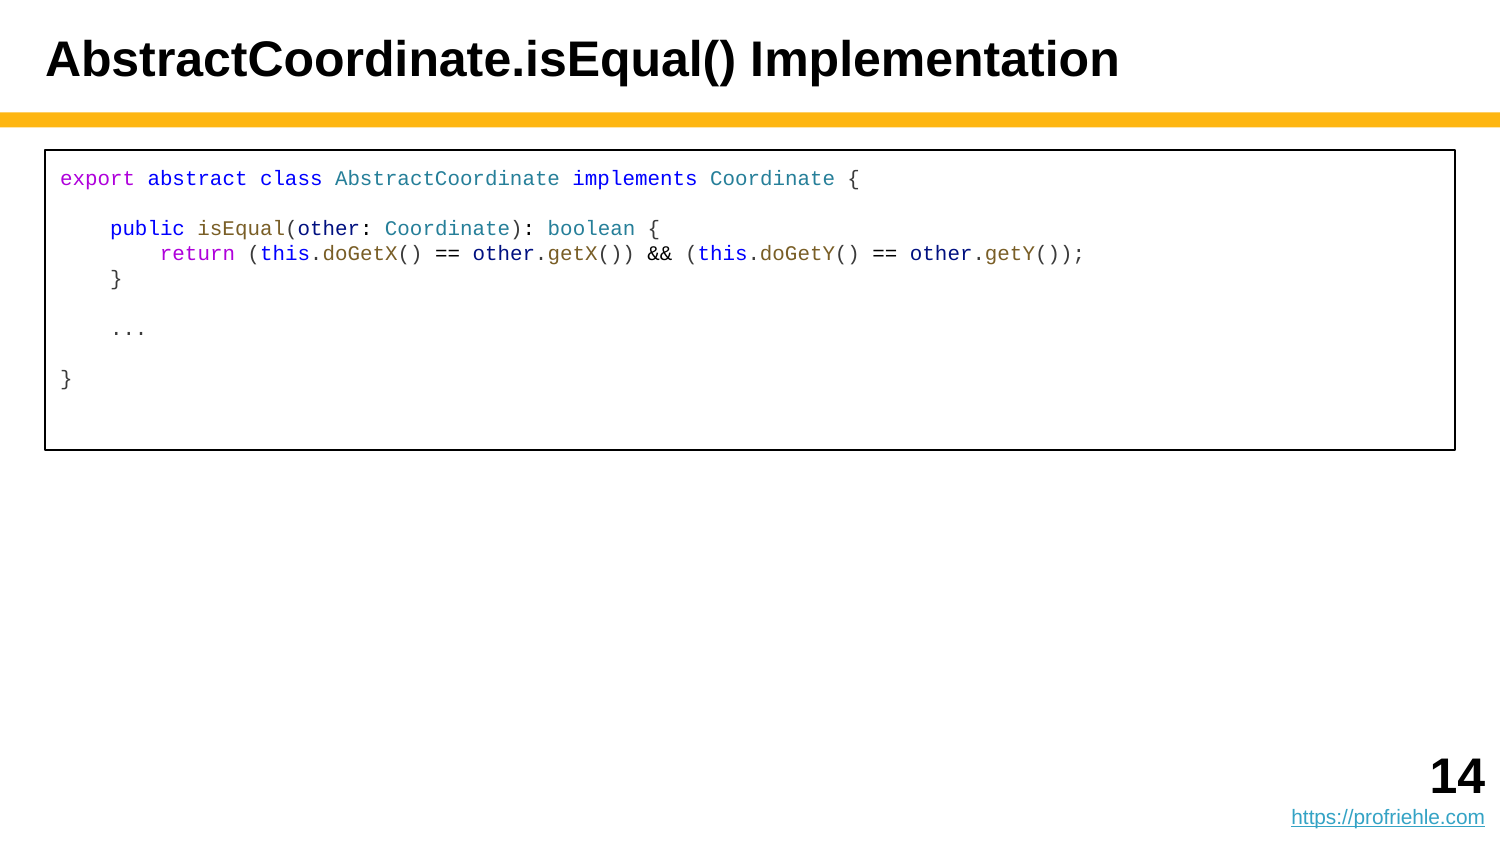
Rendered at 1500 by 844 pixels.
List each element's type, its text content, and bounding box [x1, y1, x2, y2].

text_box export abstract class AbstractCoordinate implements Coordinate { public isEqual(other: Coordinate): boolean { return (this.doGetX() == other.getX()) && (this.doGetY() == other.getY()); } ... } [44, 149, 1455, 450]
slide_number ‹#› https://profriehle.com [1200, 693, 1500, 844]
title AbstractCoordinate.isEqual() Implementation [0, 0, 1500, 113]
